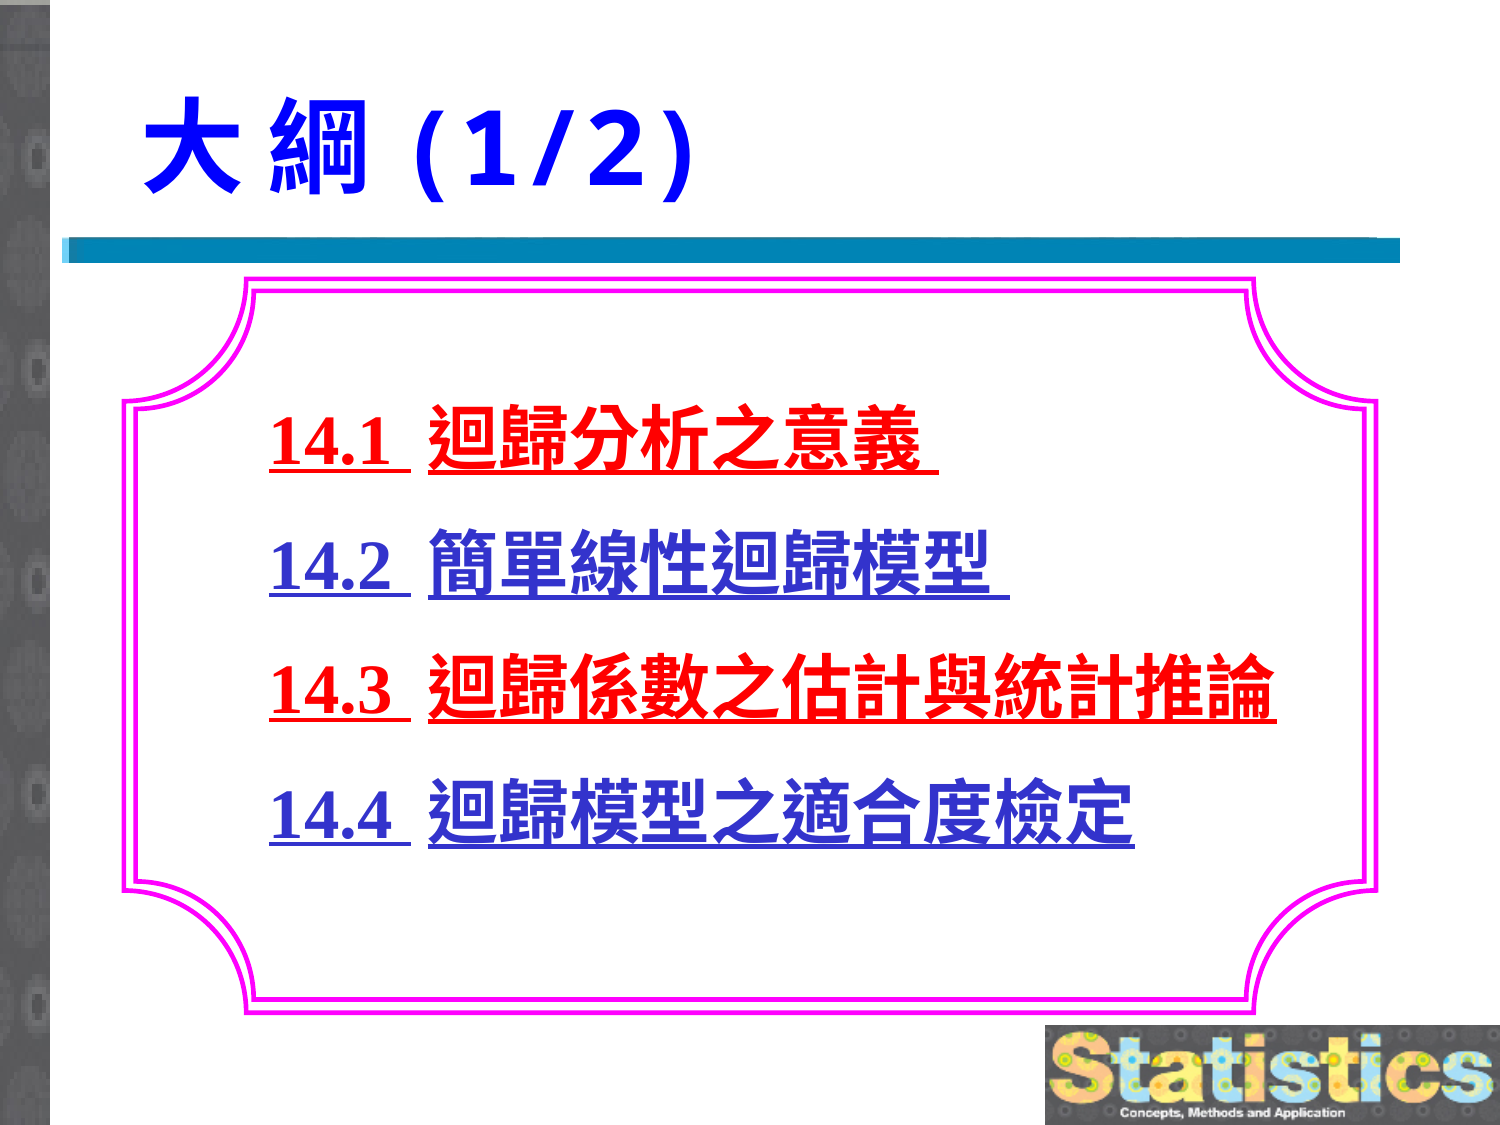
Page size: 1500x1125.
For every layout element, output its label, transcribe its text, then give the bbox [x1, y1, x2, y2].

text_box [135, 403, 1249, 1000]
title 大 綱(1/2) [124, 49, 1401, 238]
picture [1045, 1025, 1500, 1125]
picture [0, 0, 50, 1125]
text_box [123, 278, 1260, 1013]
text_box [196, 290, 287, 392]
text_box 14.1 迴歸分析之意義 14.2 簡單線性迴歸模型 14.3 迴歸係數之估計與統計推論 14.4 迴歸模型之適合度檢定 [171, 278, 1459, 977]
picture [62, 237, 124, 263]
